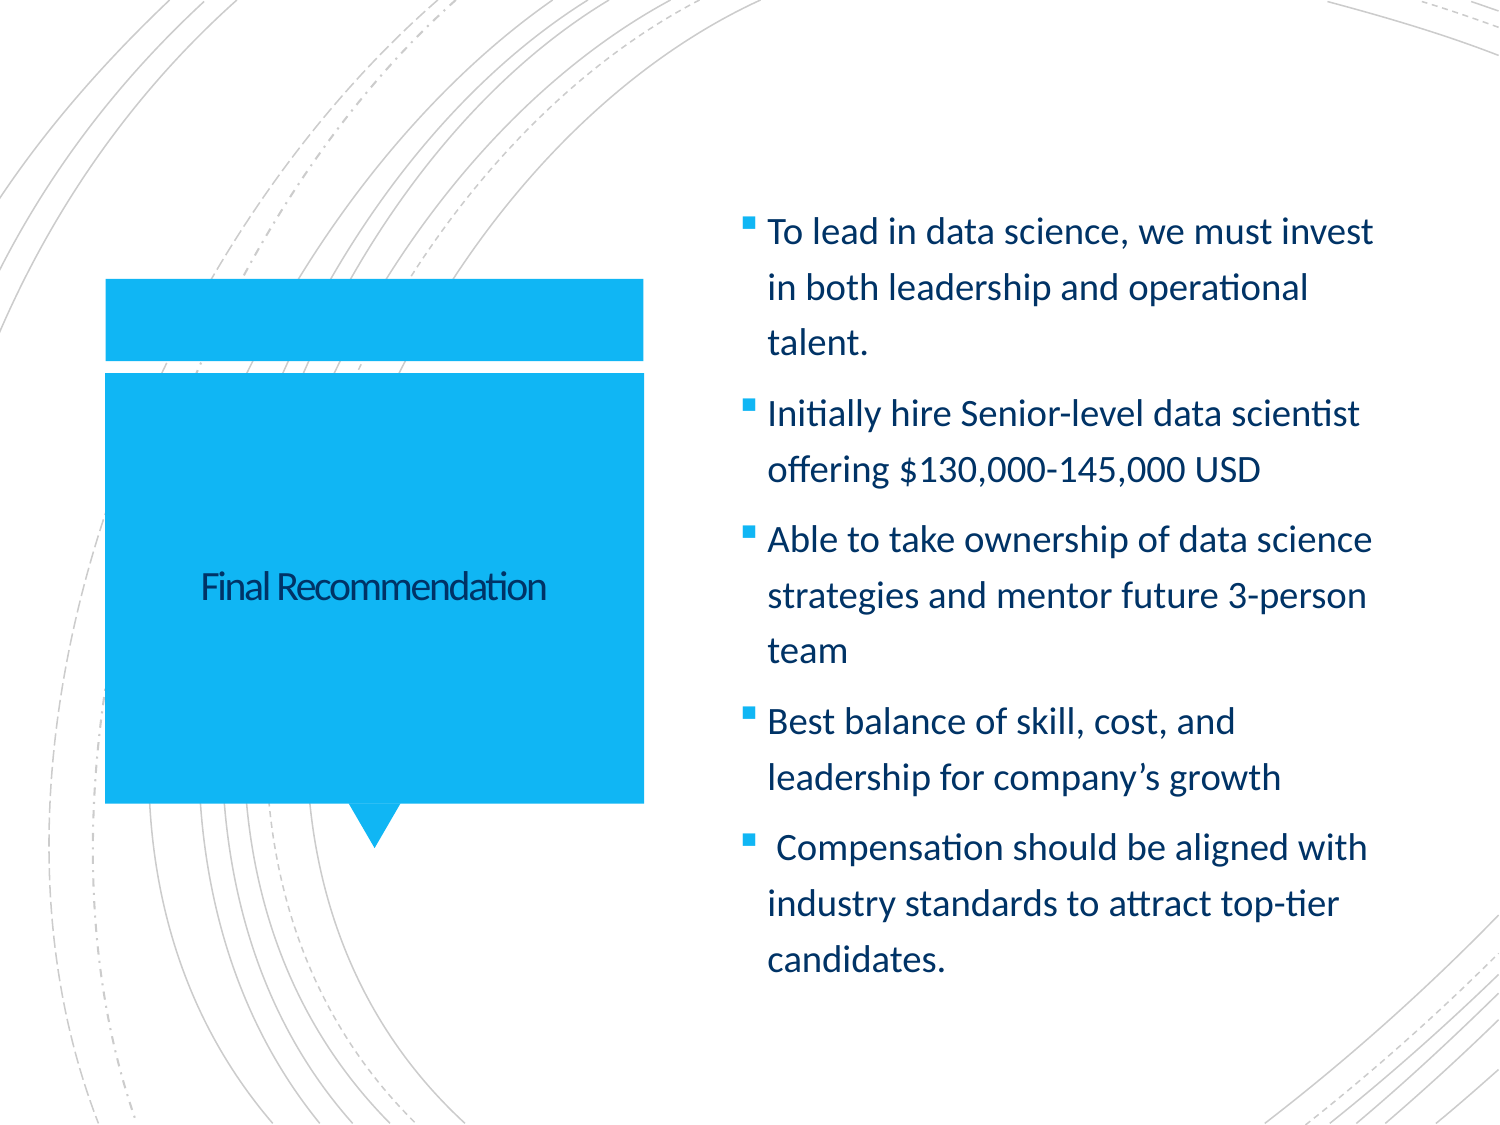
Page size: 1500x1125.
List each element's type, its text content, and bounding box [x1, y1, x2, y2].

list To lead in data science, we must invest in both leadership and operational talent. Initially hire Senior-level data scientist offering $130,000-145,000 USD Able to take ownership of data science strategies and mentor future 3-person team Best balance of skill, cost, and leadership for company’s growth Compensation should be aligned with industry standards to attract top-tier candidates. [724, 131, 1396, 993]
title Final Recommendation [118, 385, 630, 790]
